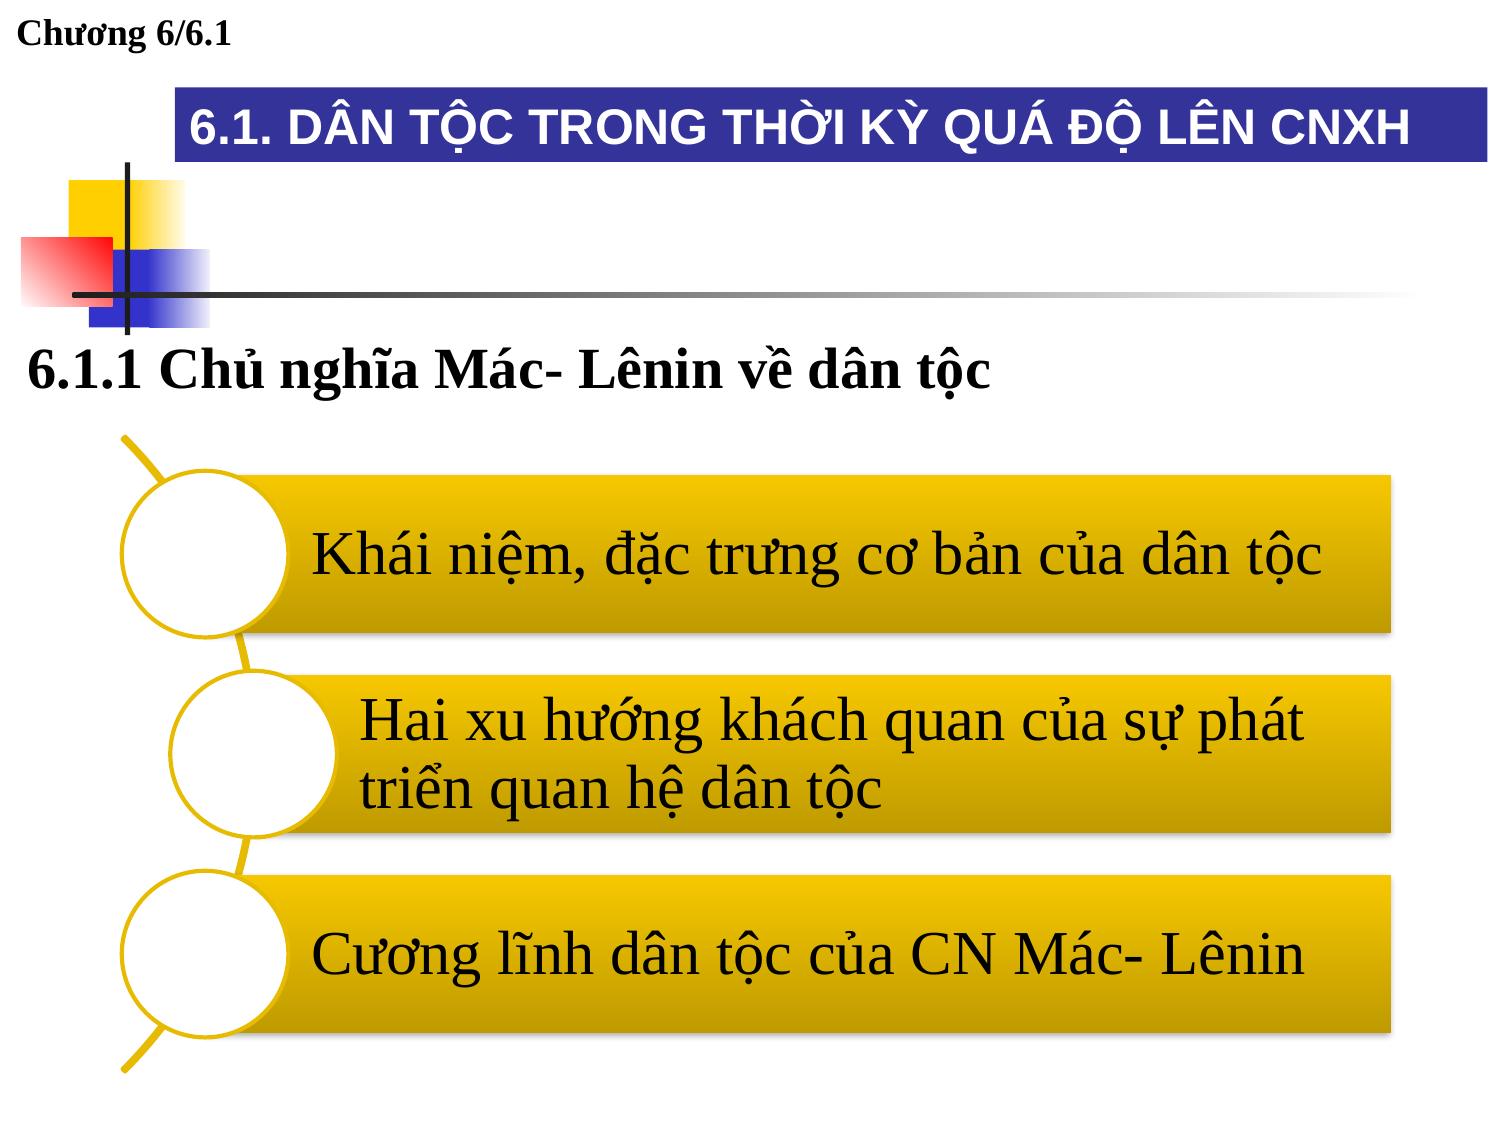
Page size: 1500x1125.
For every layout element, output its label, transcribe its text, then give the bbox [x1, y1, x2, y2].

text_box Chương 6/6.1 [1, 0, 248, 60]
text_box 6.1.1 Chủ nghĩa Mác- Lênin về dân tộc [12, 287, 1500, 722]
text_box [112, 420, 1401, 1088]
text_box 6.1. DÂN TỘC TRONG THỜI KỲ QUÁ ĐỘ LÊN CNXH [174, 87, 1488, 162]
